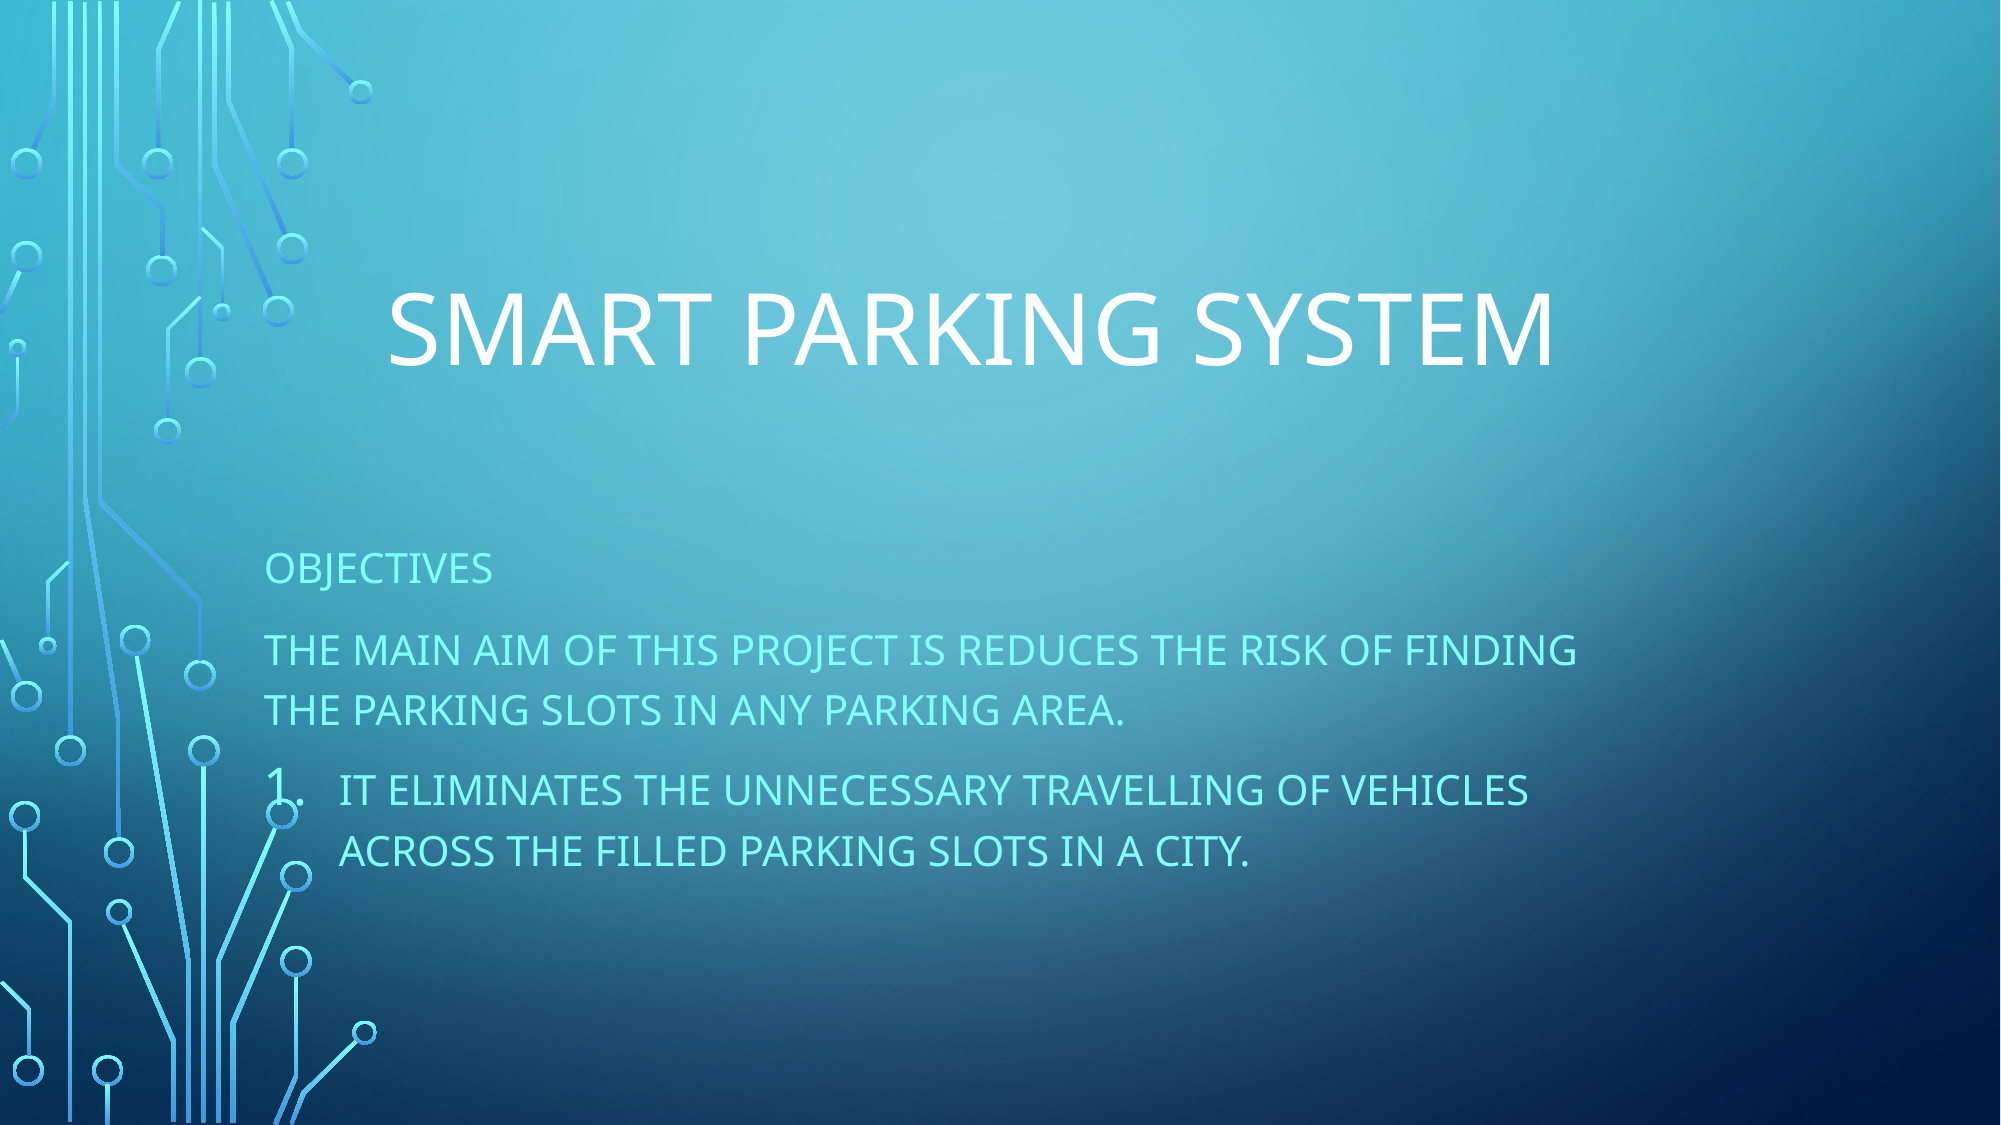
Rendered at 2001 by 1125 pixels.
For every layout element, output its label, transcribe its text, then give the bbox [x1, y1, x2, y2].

subtitle OBJECTIVES The main aim of this project is reduces the risk of finding the parking slots in any parking area. It eliminates the unnecessary travelling of vehicles across the filled parking slots in a city. [249, 524, 1679, 936]
title Smart Parking System [371, 0, 1976, 395]
